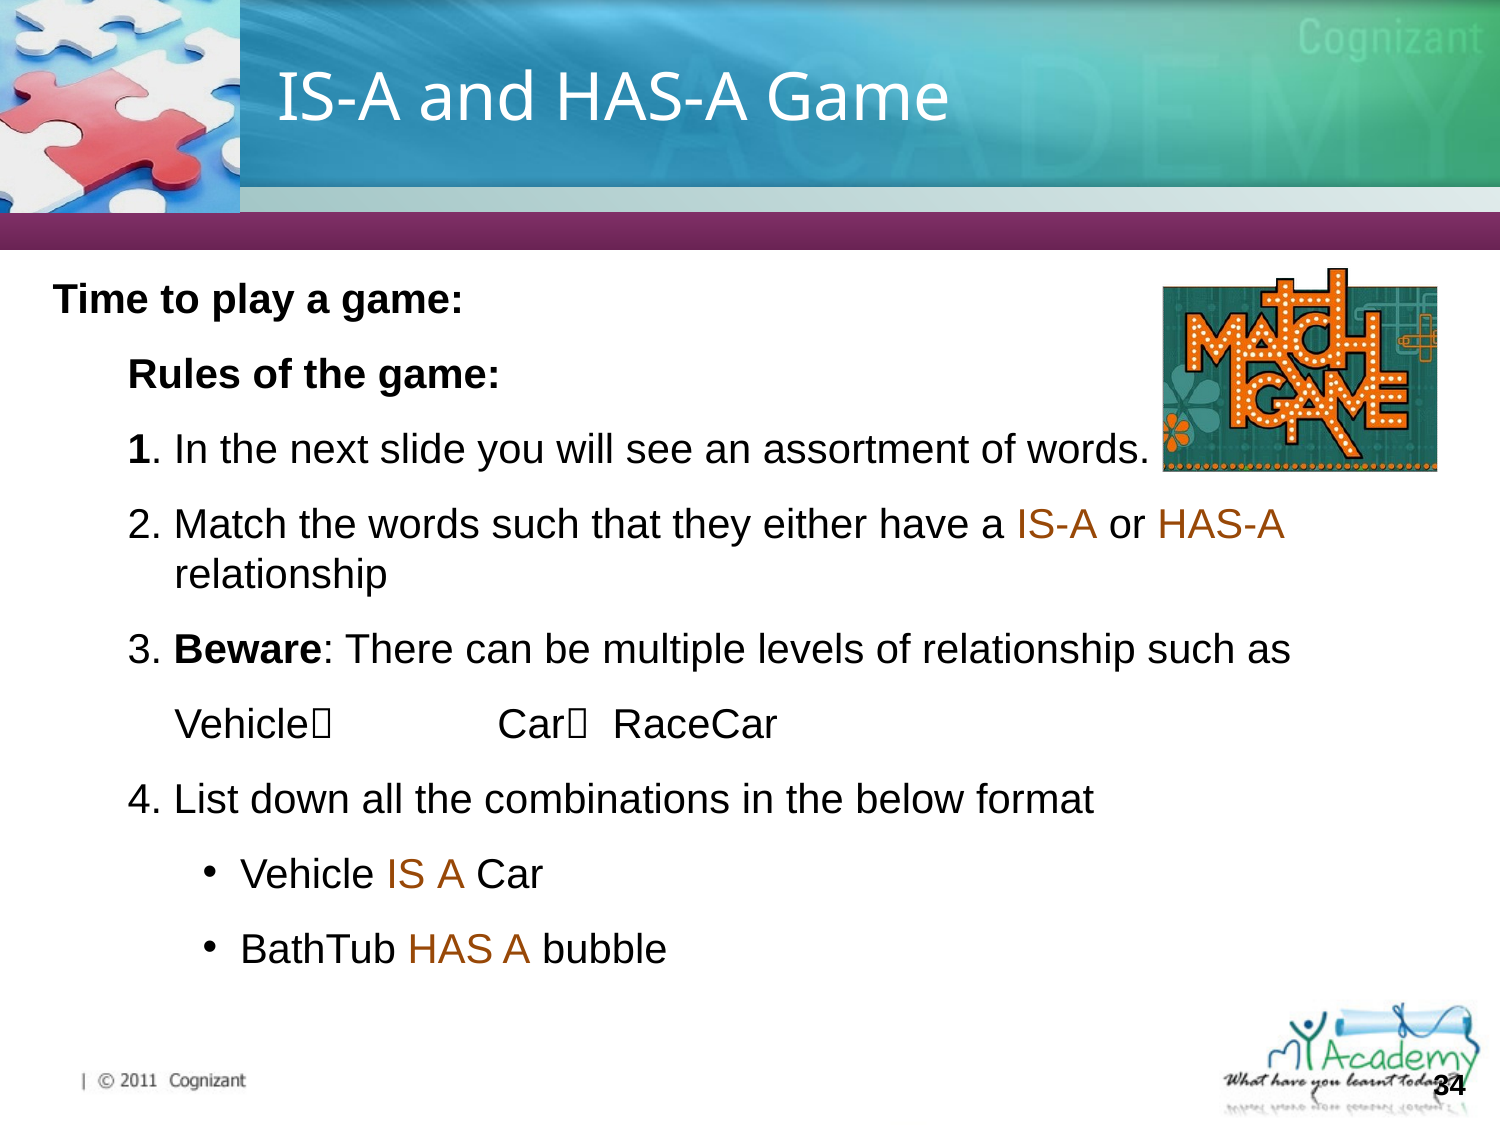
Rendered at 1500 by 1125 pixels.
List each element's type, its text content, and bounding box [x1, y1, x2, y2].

title IS-A and HAS-A Game [262, 0, 1500, 188]
picture [0, 250, 1500, 1125]
slide_number 34 [1418, 1059, 1492, 1112]
list Time to play a game: Rules of the game: 1. In the next slide you will see an assortment of words. 2. Match the words such that they either have a IS-A or HAS-A relationship 3. Beware: There can be multiple levels of relationship such as Vehicle Car RaceCar 4. List down all the combinations in the below format Vehicle IS A Car BathTub HAS A bubble [37, 263, 1463, 1076]
picture [0, 0, 262, 213]
